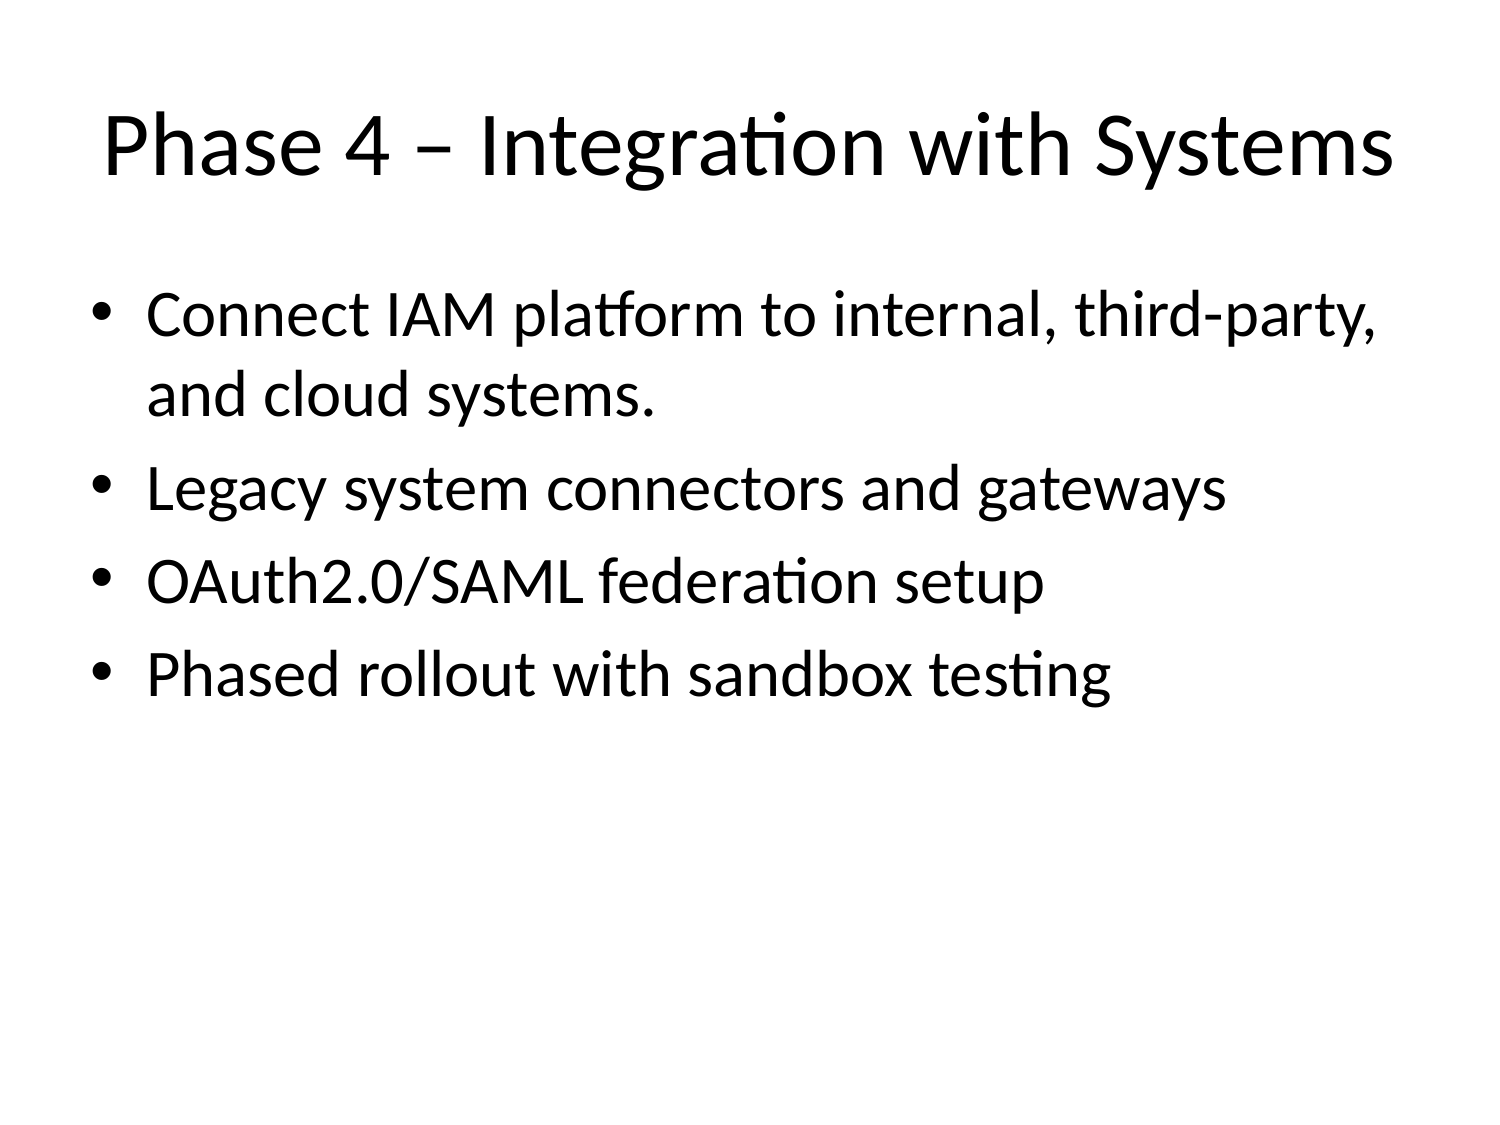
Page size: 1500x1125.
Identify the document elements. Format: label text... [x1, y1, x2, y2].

title Phase 4 – Integration with Systems [75, 45, 1425, 233]
list Connect IAM platform to internal, third-party, and cloud systems. Legacy system connectors and gateways OAuth2.0/SAML federation setup Phased rollout with sandbox testing [75, 262, 1425, 1005]
